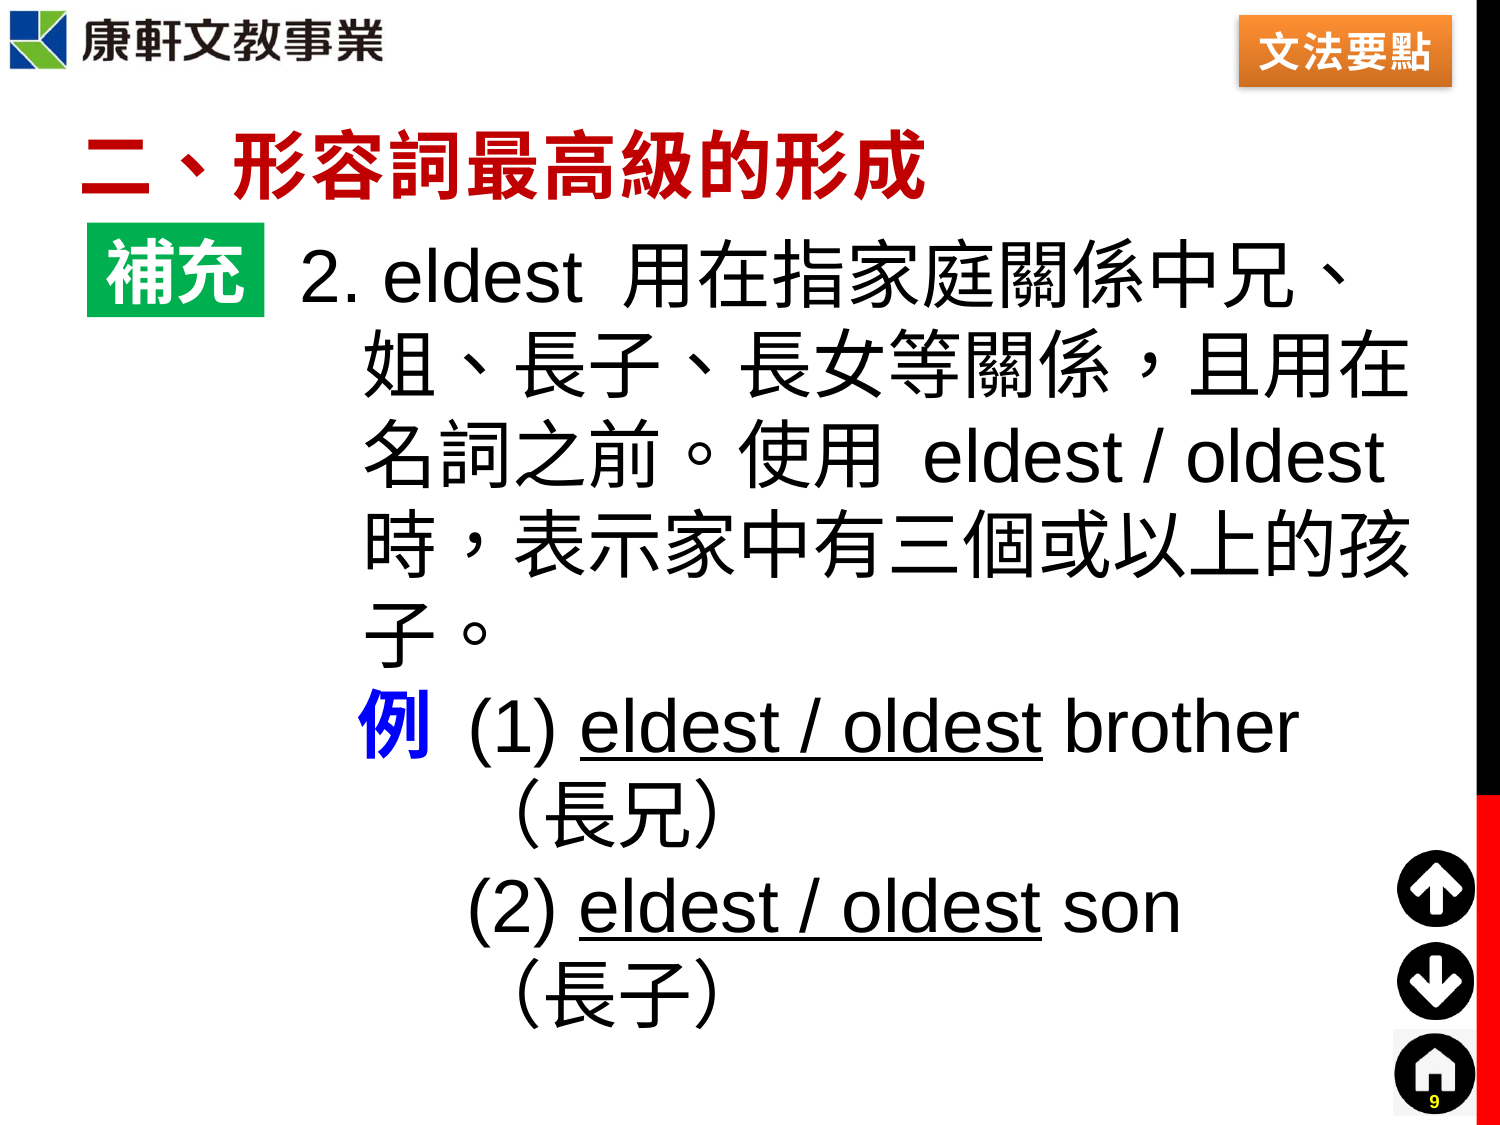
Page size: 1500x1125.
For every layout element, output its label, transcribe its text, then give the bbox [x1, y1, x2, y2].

text_box 二、形容詞最高級的形成 [63, 111, 1082, 217]
picture [1396, 942, 1475, 1020]
picture [1397, 850, 1475, 928]
text_box 文法要點 [1239, 15, 1452, 87]
text_box 2. eldest 用在指家庭關係中兄、姐、長子、長女等關係，且用在名詞之前。使用 eldest / oldest 時，表示家中有三個或以上的孩子。 例 (1) eldest / oldest brother （長兄） (2) eldest / oldest son （長子） [83, 220, 1500, 1046]
text_box 補充 [85, 221, 266, 319]
picture [1393, 1029, 1476, 1116]
picture [8, 9, 387, 70]
